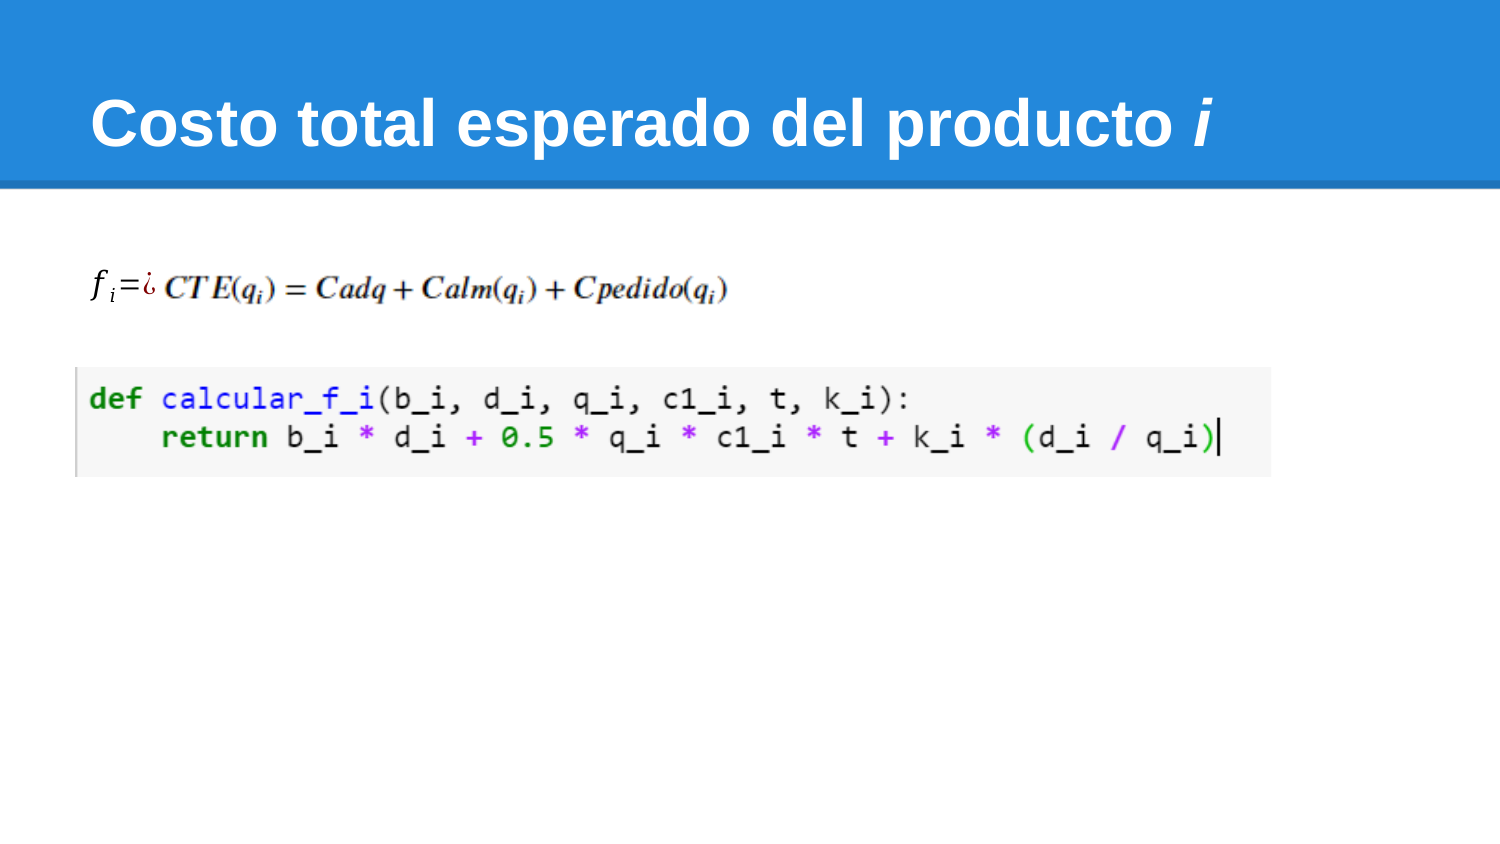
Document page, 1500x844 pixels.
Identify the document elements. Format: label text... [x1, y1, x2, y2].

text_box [88, 256, 950, 320]
title Costo total esperado del producto i [75, 33, 1425, 175]
picture [74, 366, 1272, 477]
